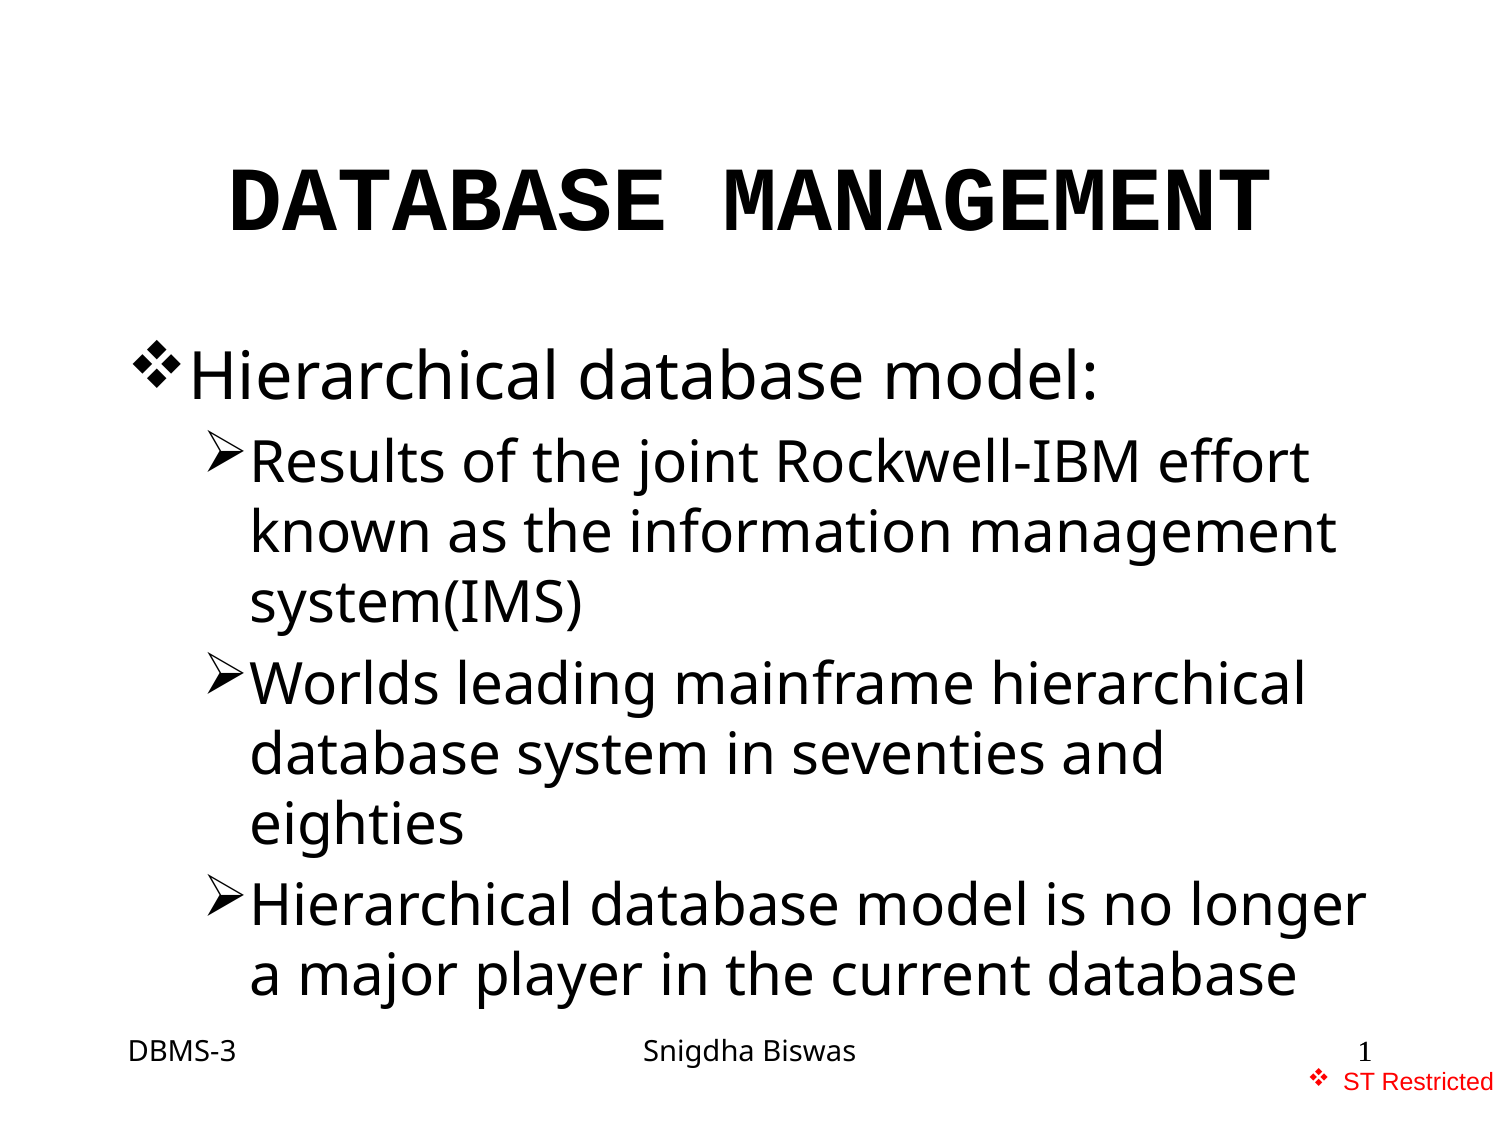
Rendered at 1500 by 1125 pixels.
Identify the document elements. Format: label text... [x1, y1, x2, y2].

footer Snigdha Biswas [512, 1024, 988, 1101]
title DATABASE MANAGEMENT [112, 99, 1388, 288]
list Hierarchical database model: Results of the joint Rockwell-IBM effort known as the information management system(IMS) Worlds leading mainframe hierarchical database system in seventies and eighties Hierarchical database model is no longer a major player in the current database [112, 324, 1388, 1001]
text_box 1 [1074, 1024, 1388, 1100]
slide_number DBMS-3 [112, 1024, 426, 1101]
